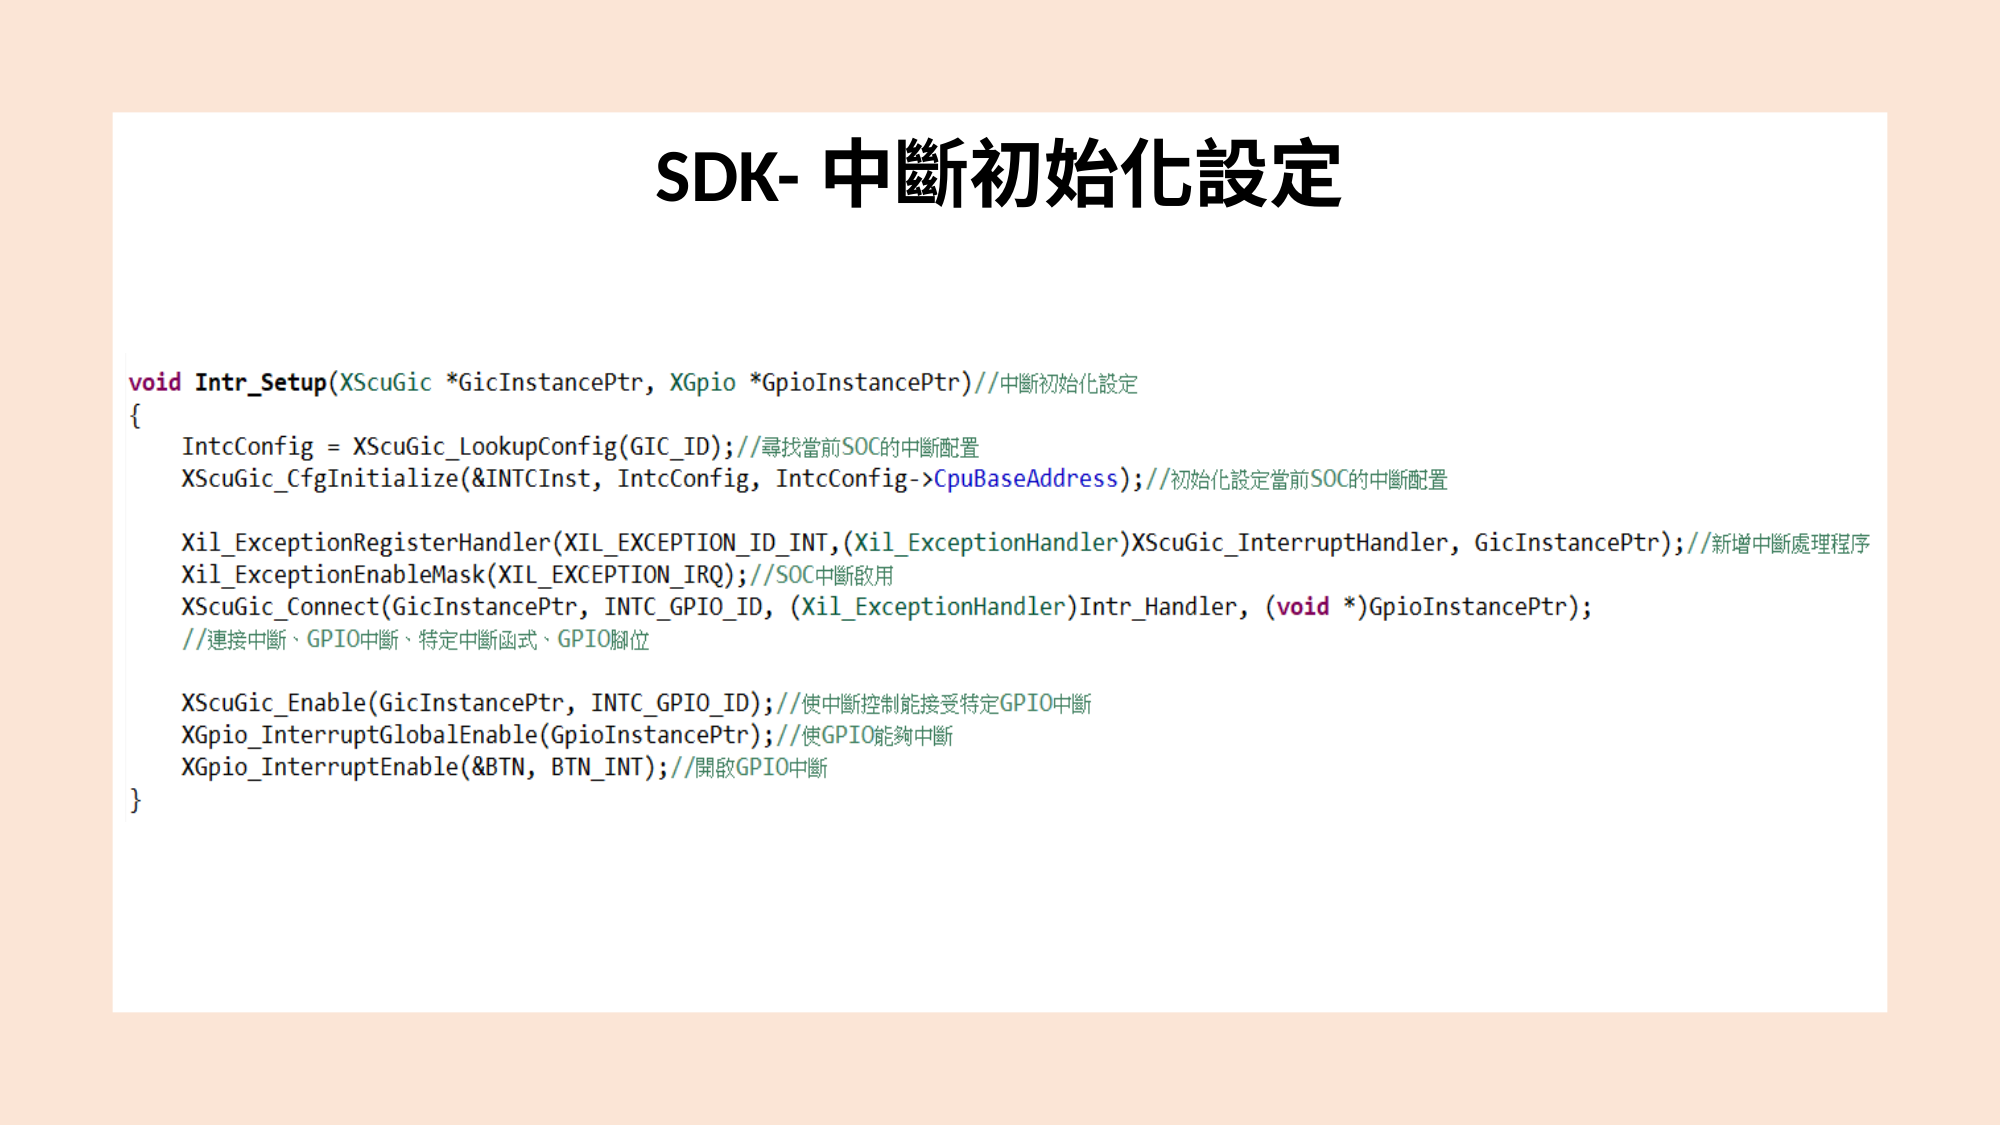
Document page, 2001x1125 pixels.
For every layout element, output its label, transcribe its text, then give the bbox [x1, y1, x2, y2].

picture [124, 353, 1875, 822]
text_box [137, 68, 1863, 286]
text_box [111, 111, 1888, 1013]
text_box SDK-中斷初始化設定 [500, 119, 1500, 224]
text_box [0, 0, 2000, 1125]
